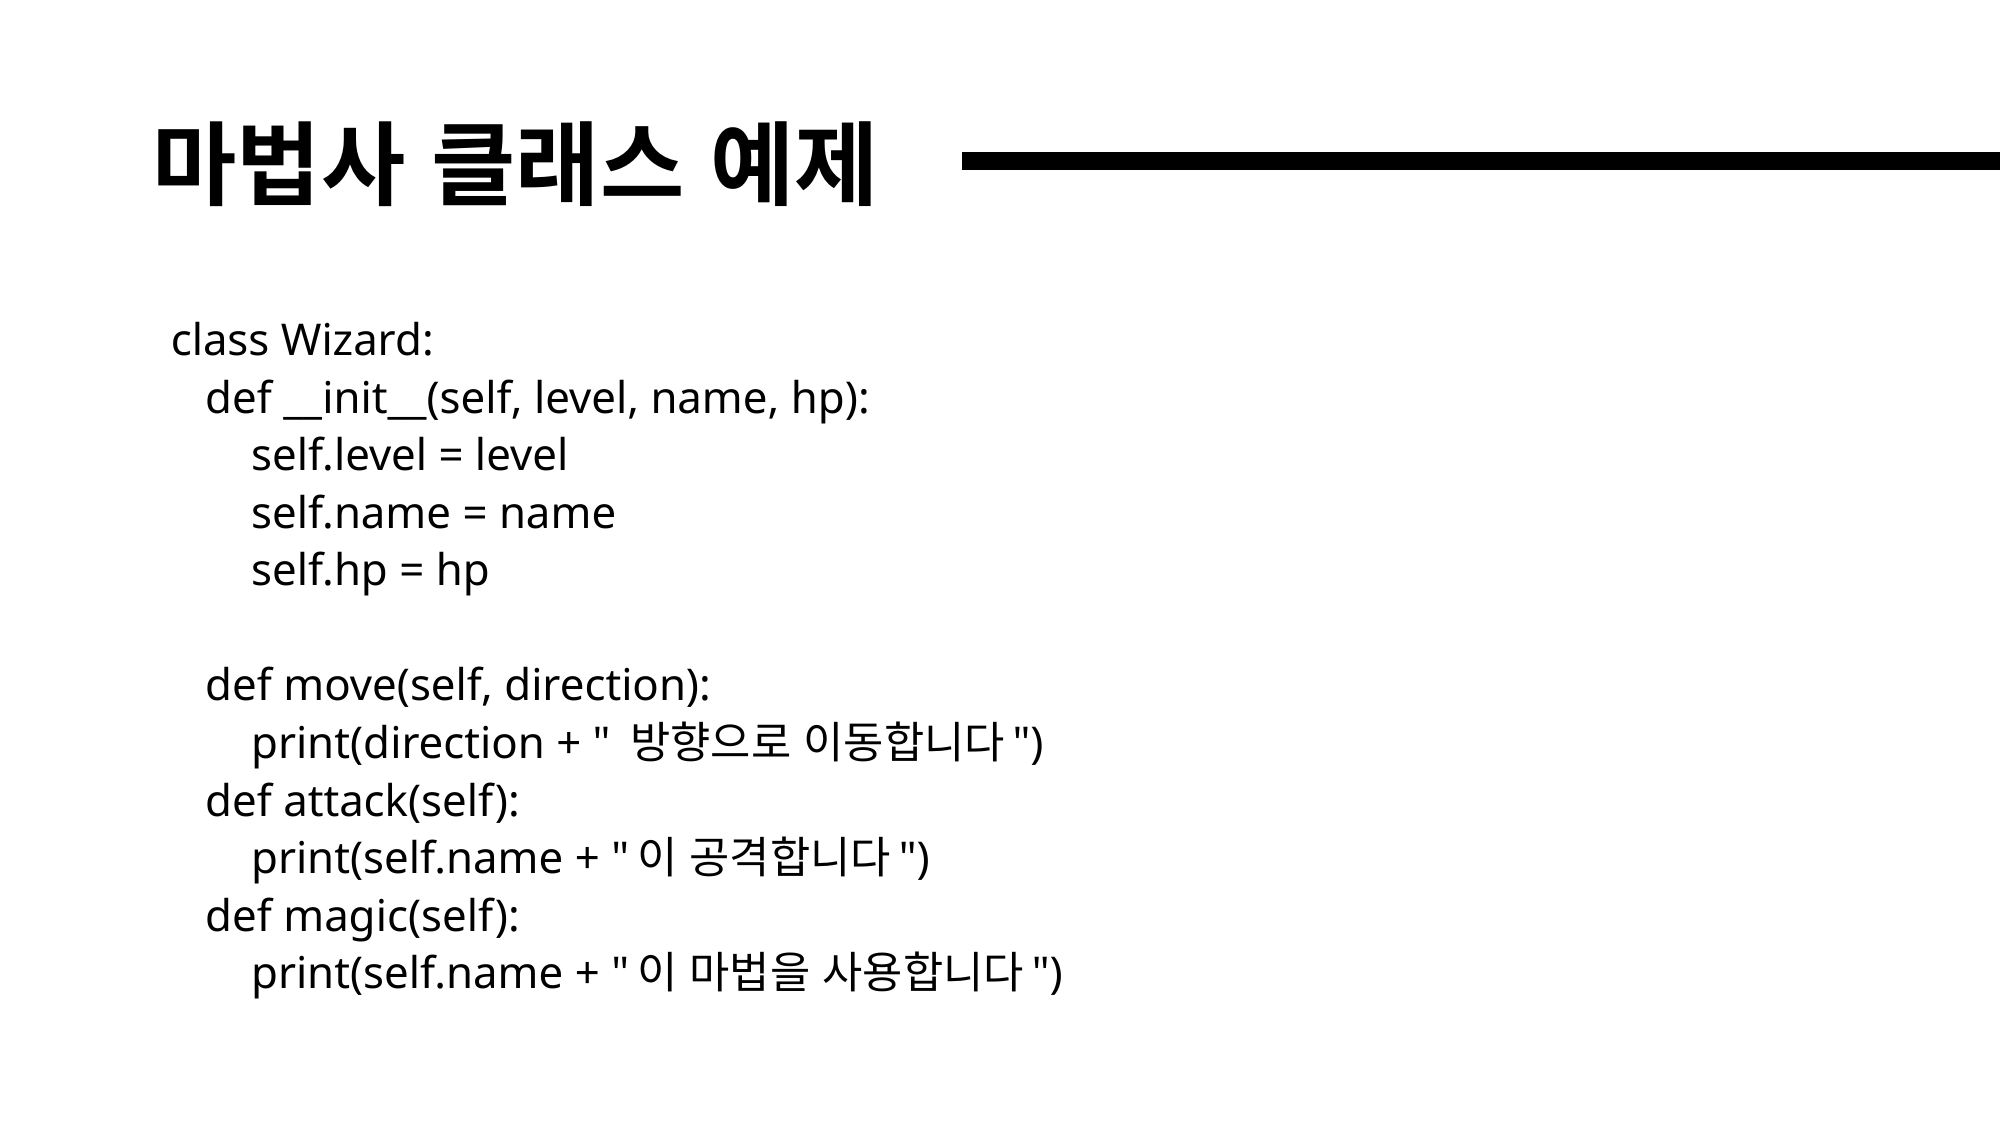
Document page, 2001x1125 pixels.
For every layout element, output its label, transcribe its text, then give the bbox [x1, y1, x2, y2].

title 마법사 클래스 예제 [137, 59, 1863, 278]
text_box [962, 152, 1711, 170]
list class Wizard: def __init__(self, level, name, hp): self.level = level self.name = name self.hp = hp def move(self, direction): print(direction + " 방향으로 이동합니다") def attack(self): print(self.name + "이 공격합니다") def magic(self): print(self.name + "이 마법을 사용합니다") [137, 299, 1863, 1014]
text_box [1711, 152, 2000, 170]
